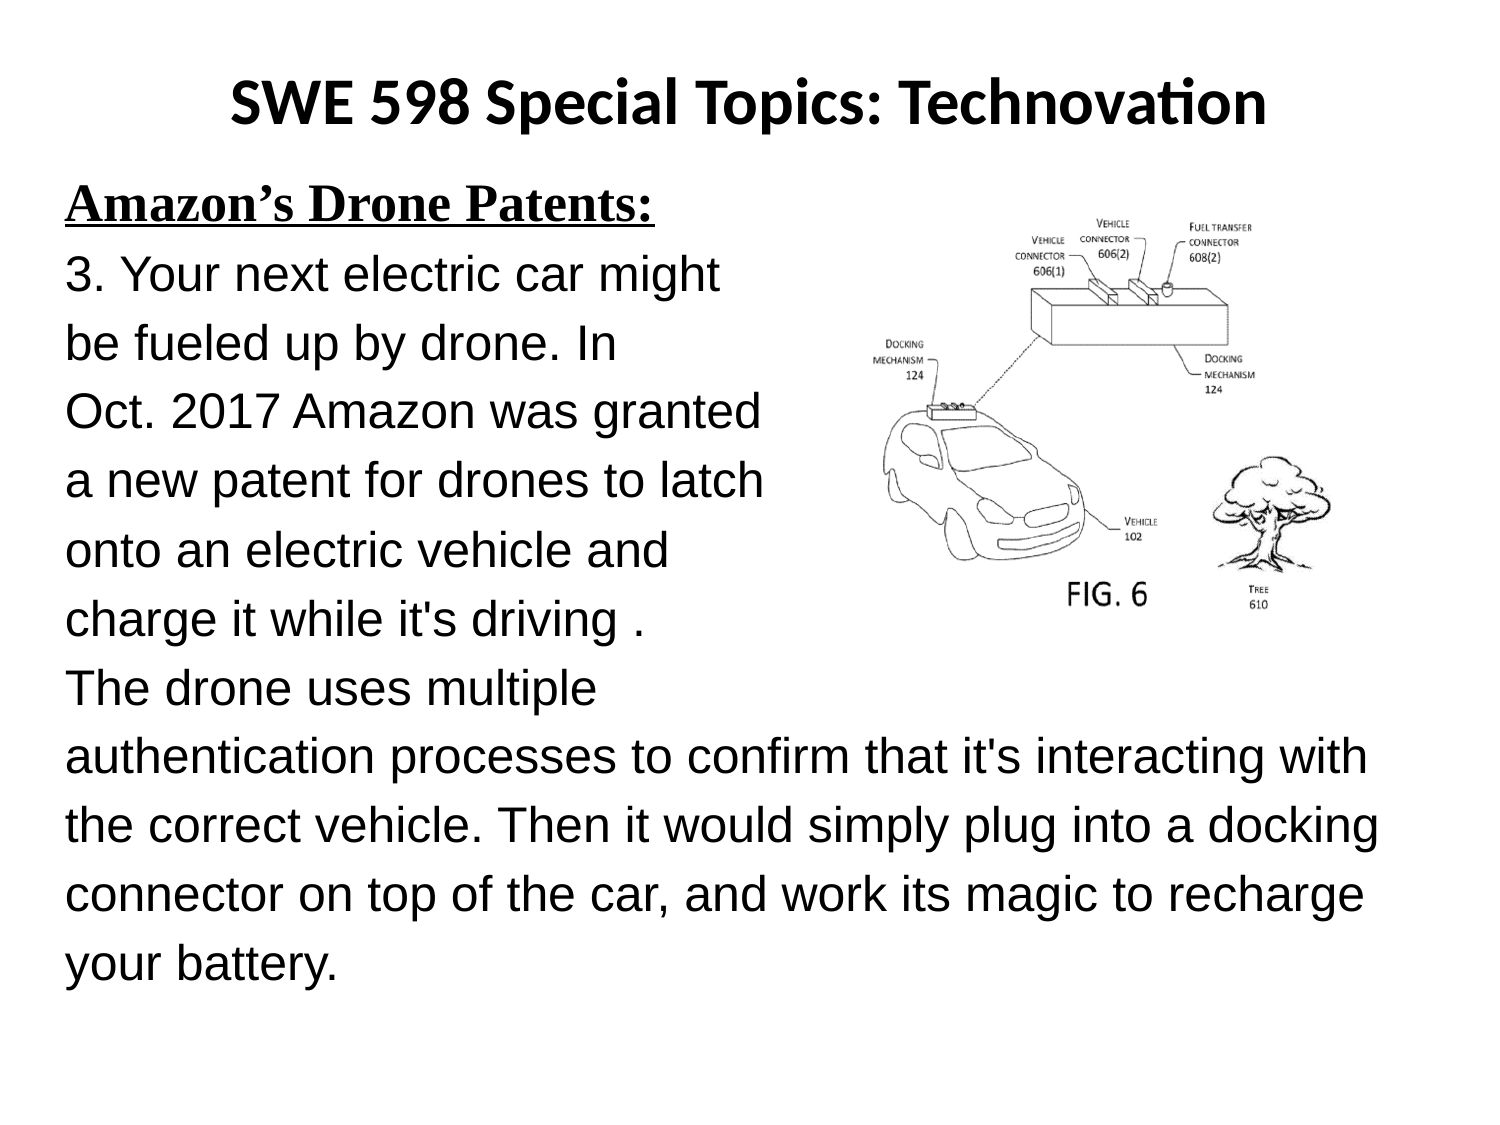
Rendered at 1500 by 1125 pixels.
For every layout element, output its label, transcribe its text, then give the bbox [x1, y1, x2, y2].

text_box Amazon’s Drone Patents: 3. Your next electric car might be fueled up by drone. In Oct. 2017 Amazon was granted a new patent for drones to latch onto an electric vehicle and charge it while it's driving . The drone uses multiple authentication processes to confirm that it's interacting with the correct vehicle. Then it would simply plug into a docking connector on top of the car, and work its magic to recharge your battery. [50, 149, 1450, 1088]
picture [787, 187, 1438, 638]
text_box SWE 598 Special Topics: Technovation [74, 45, 1425, 149]
